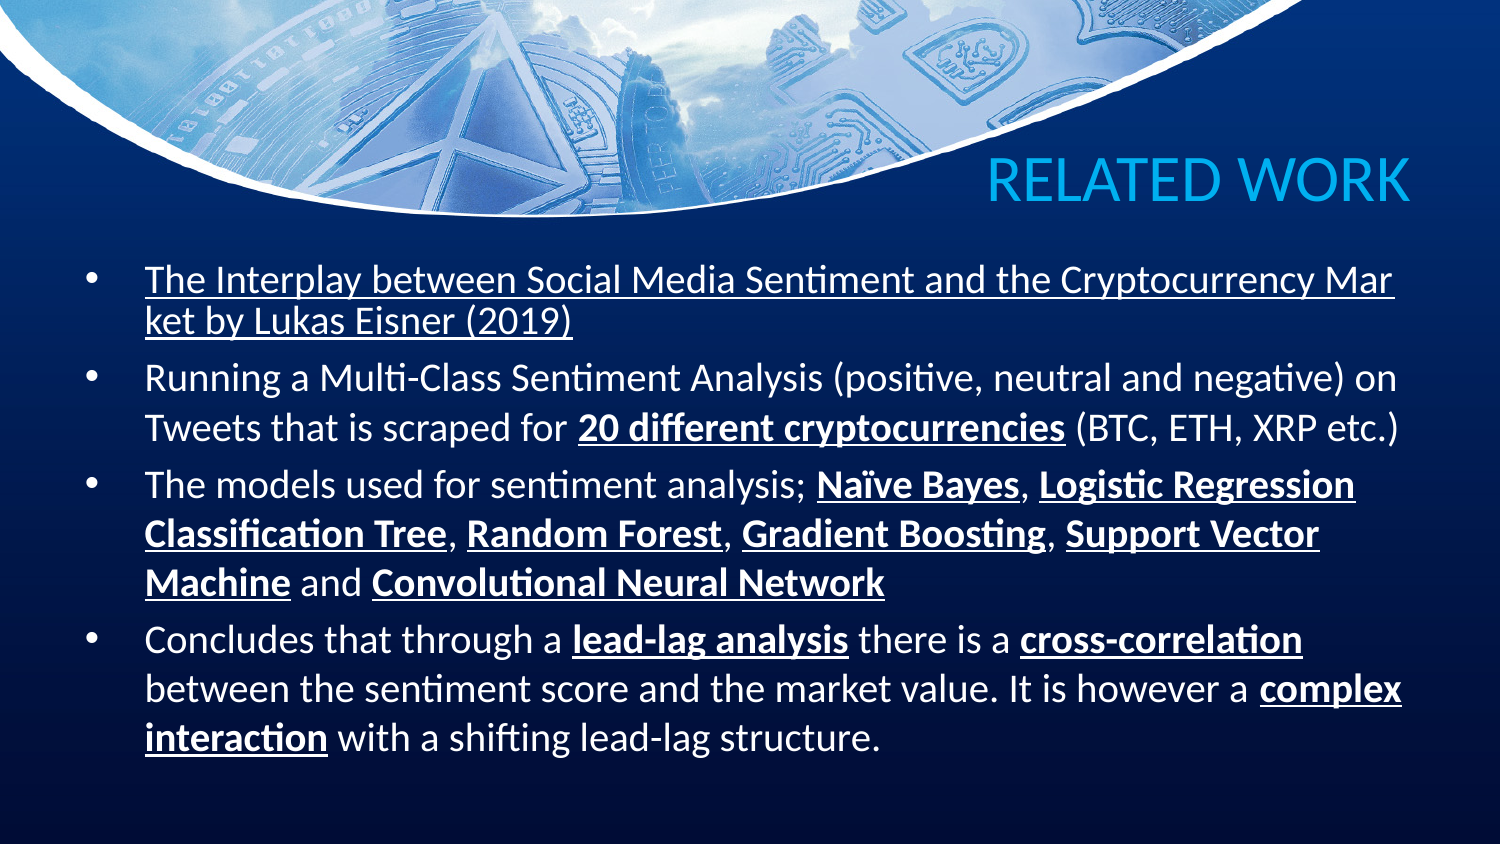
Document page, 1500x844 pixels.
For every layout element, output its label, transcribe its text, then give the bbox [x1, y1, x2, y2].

picture [0, 0, 1500, 844]
list The Interplay between Social Media Sentiment and the Cryptocurrency Market by Lukas Eisner (2019) Running a Multi-Class Sentiment Analysis (positive, neutral and negative) on Tweets that is scraped for 20 different cryptocurrencies (BTC, ETH, XRP etc.) The models used for sentiment analysis; Naïve Bayes, Logistic Regression Classification Tree, Random Forest, Gradient Boosting, Support Vector Machine and Convolutional Neural Network Concludes that through a lead-lag analysis there is a cross-correlation between the sentiment score and the market value. It is however a complex interaction with a shifting lead-lag structure. [70, 245, 1423, 745]
title RELATED WORK [73, 111, 1427, 237]
